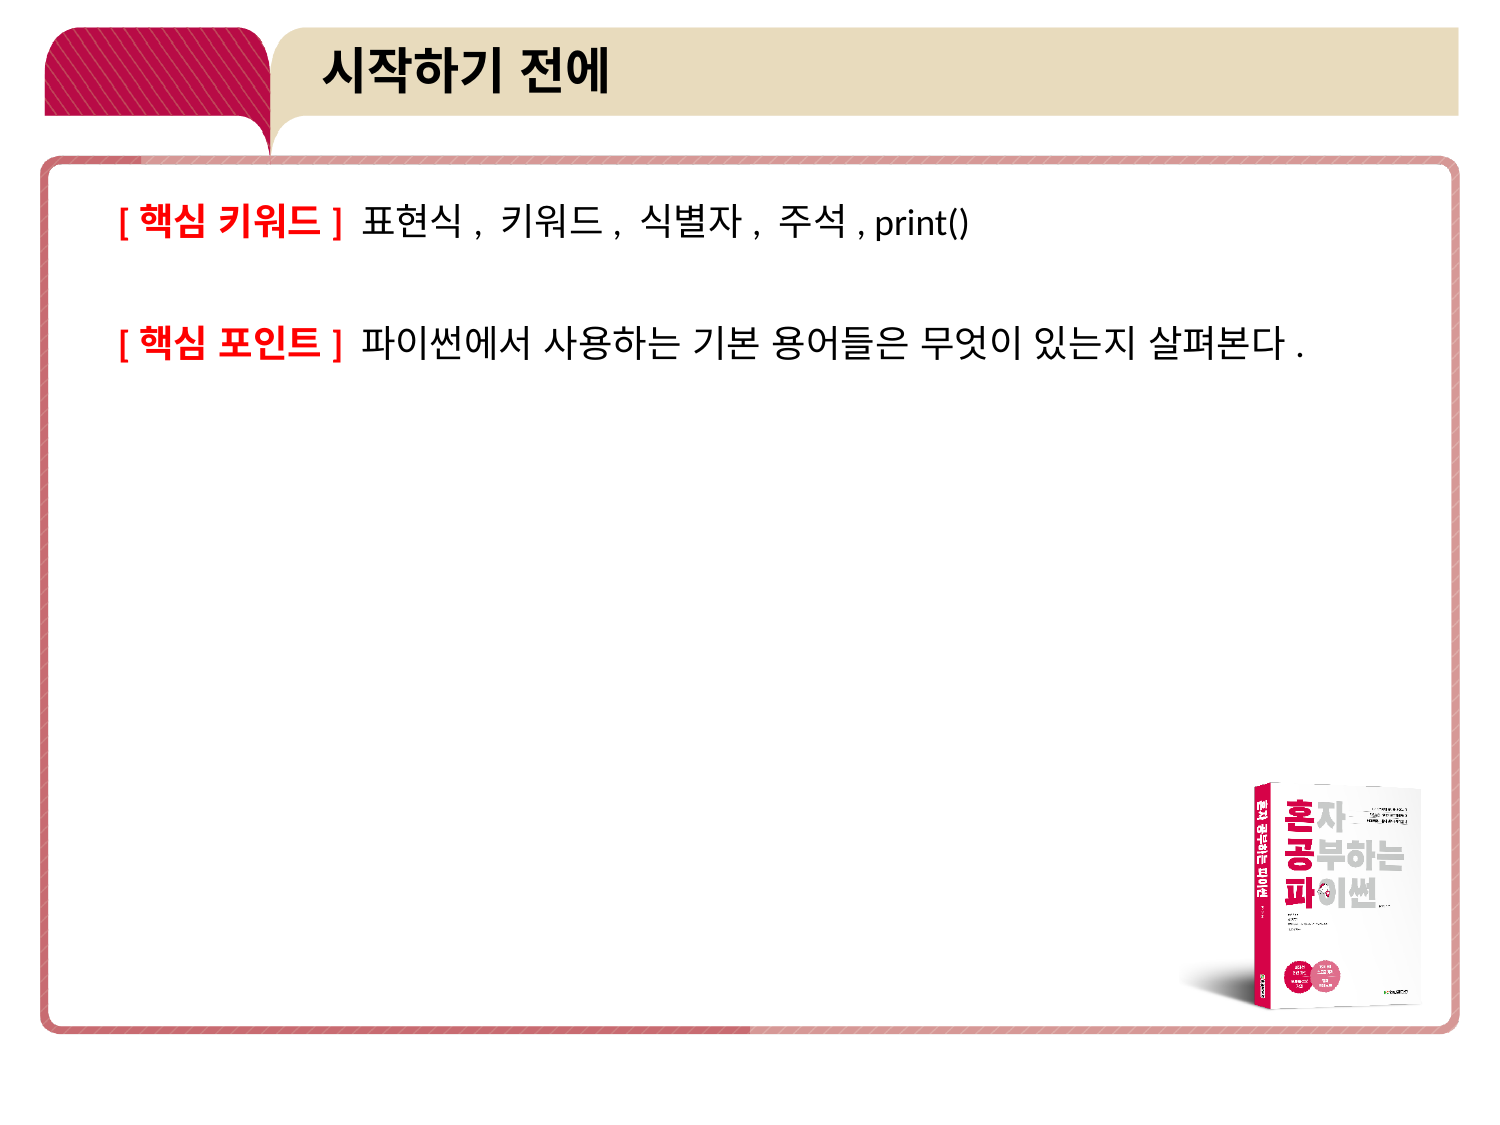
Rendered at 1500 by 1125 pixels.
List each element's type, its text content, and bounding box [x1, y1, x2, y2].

picture [0, 0, 1500, 1043]
list [핵심 키워드] 표현식, 키워드, 식별자, 주석, print() [핵심 포인트] 파이썬에서 사용하는 기본 용어들은 무엇이 있는지 살펴본다. [103, 195, 1397, 1014]
title 시작하기 전에 [306, 42, 1385, 105]
